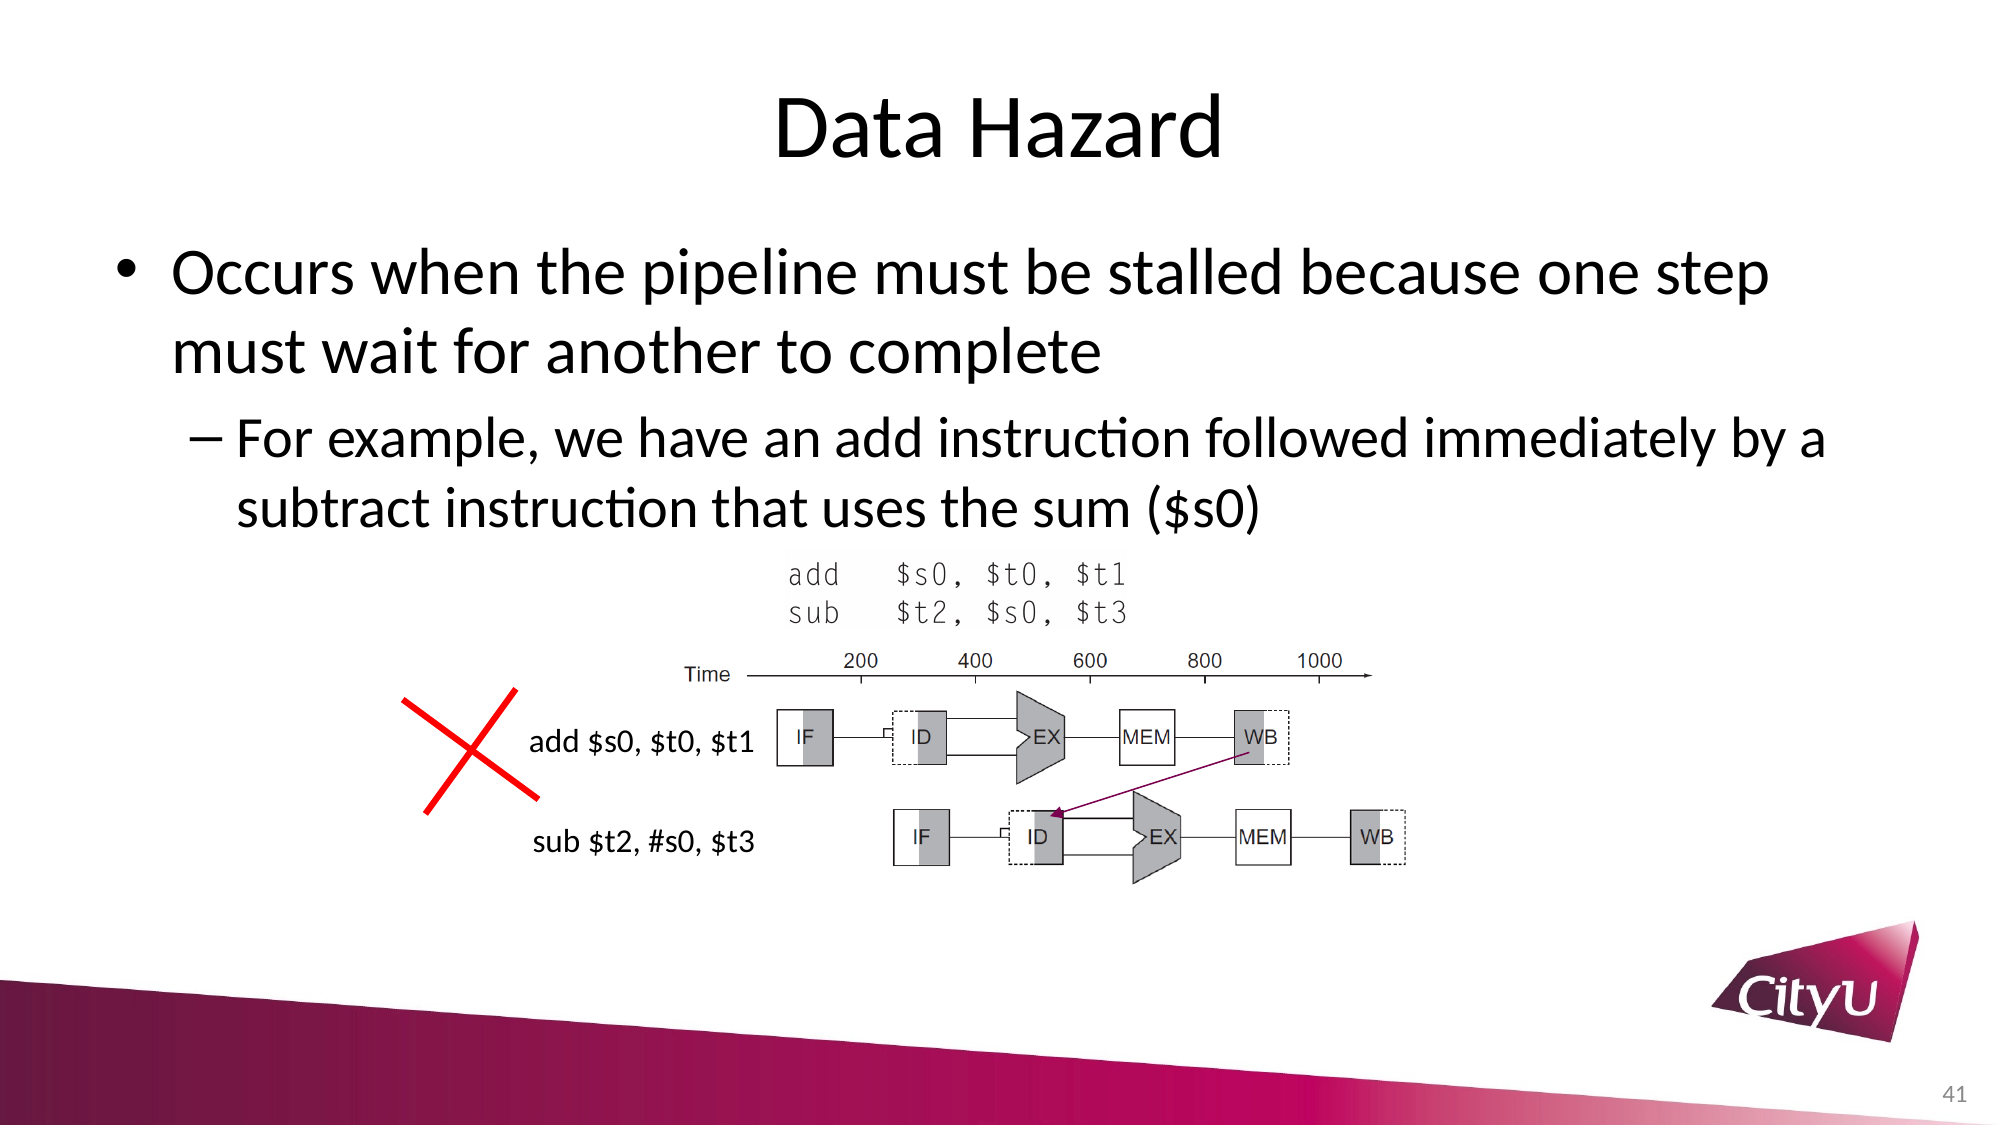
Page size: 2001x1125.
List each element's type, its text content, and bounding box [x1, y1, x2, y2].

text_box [326, 633, 1413, 887]
picture [0, 0, 2001, 1125]
slide_number 41 [1767, 1070, 1983, 1115]
list Occurs when the pipeline must be stalled because one step must wait for another to complete For example, we have an add instruction followed immediately by a subtract instruction that uses the sum ($s0) [99, 219, 1900, 1047]
title Data Hazard [99, 45, 1900, 197]
